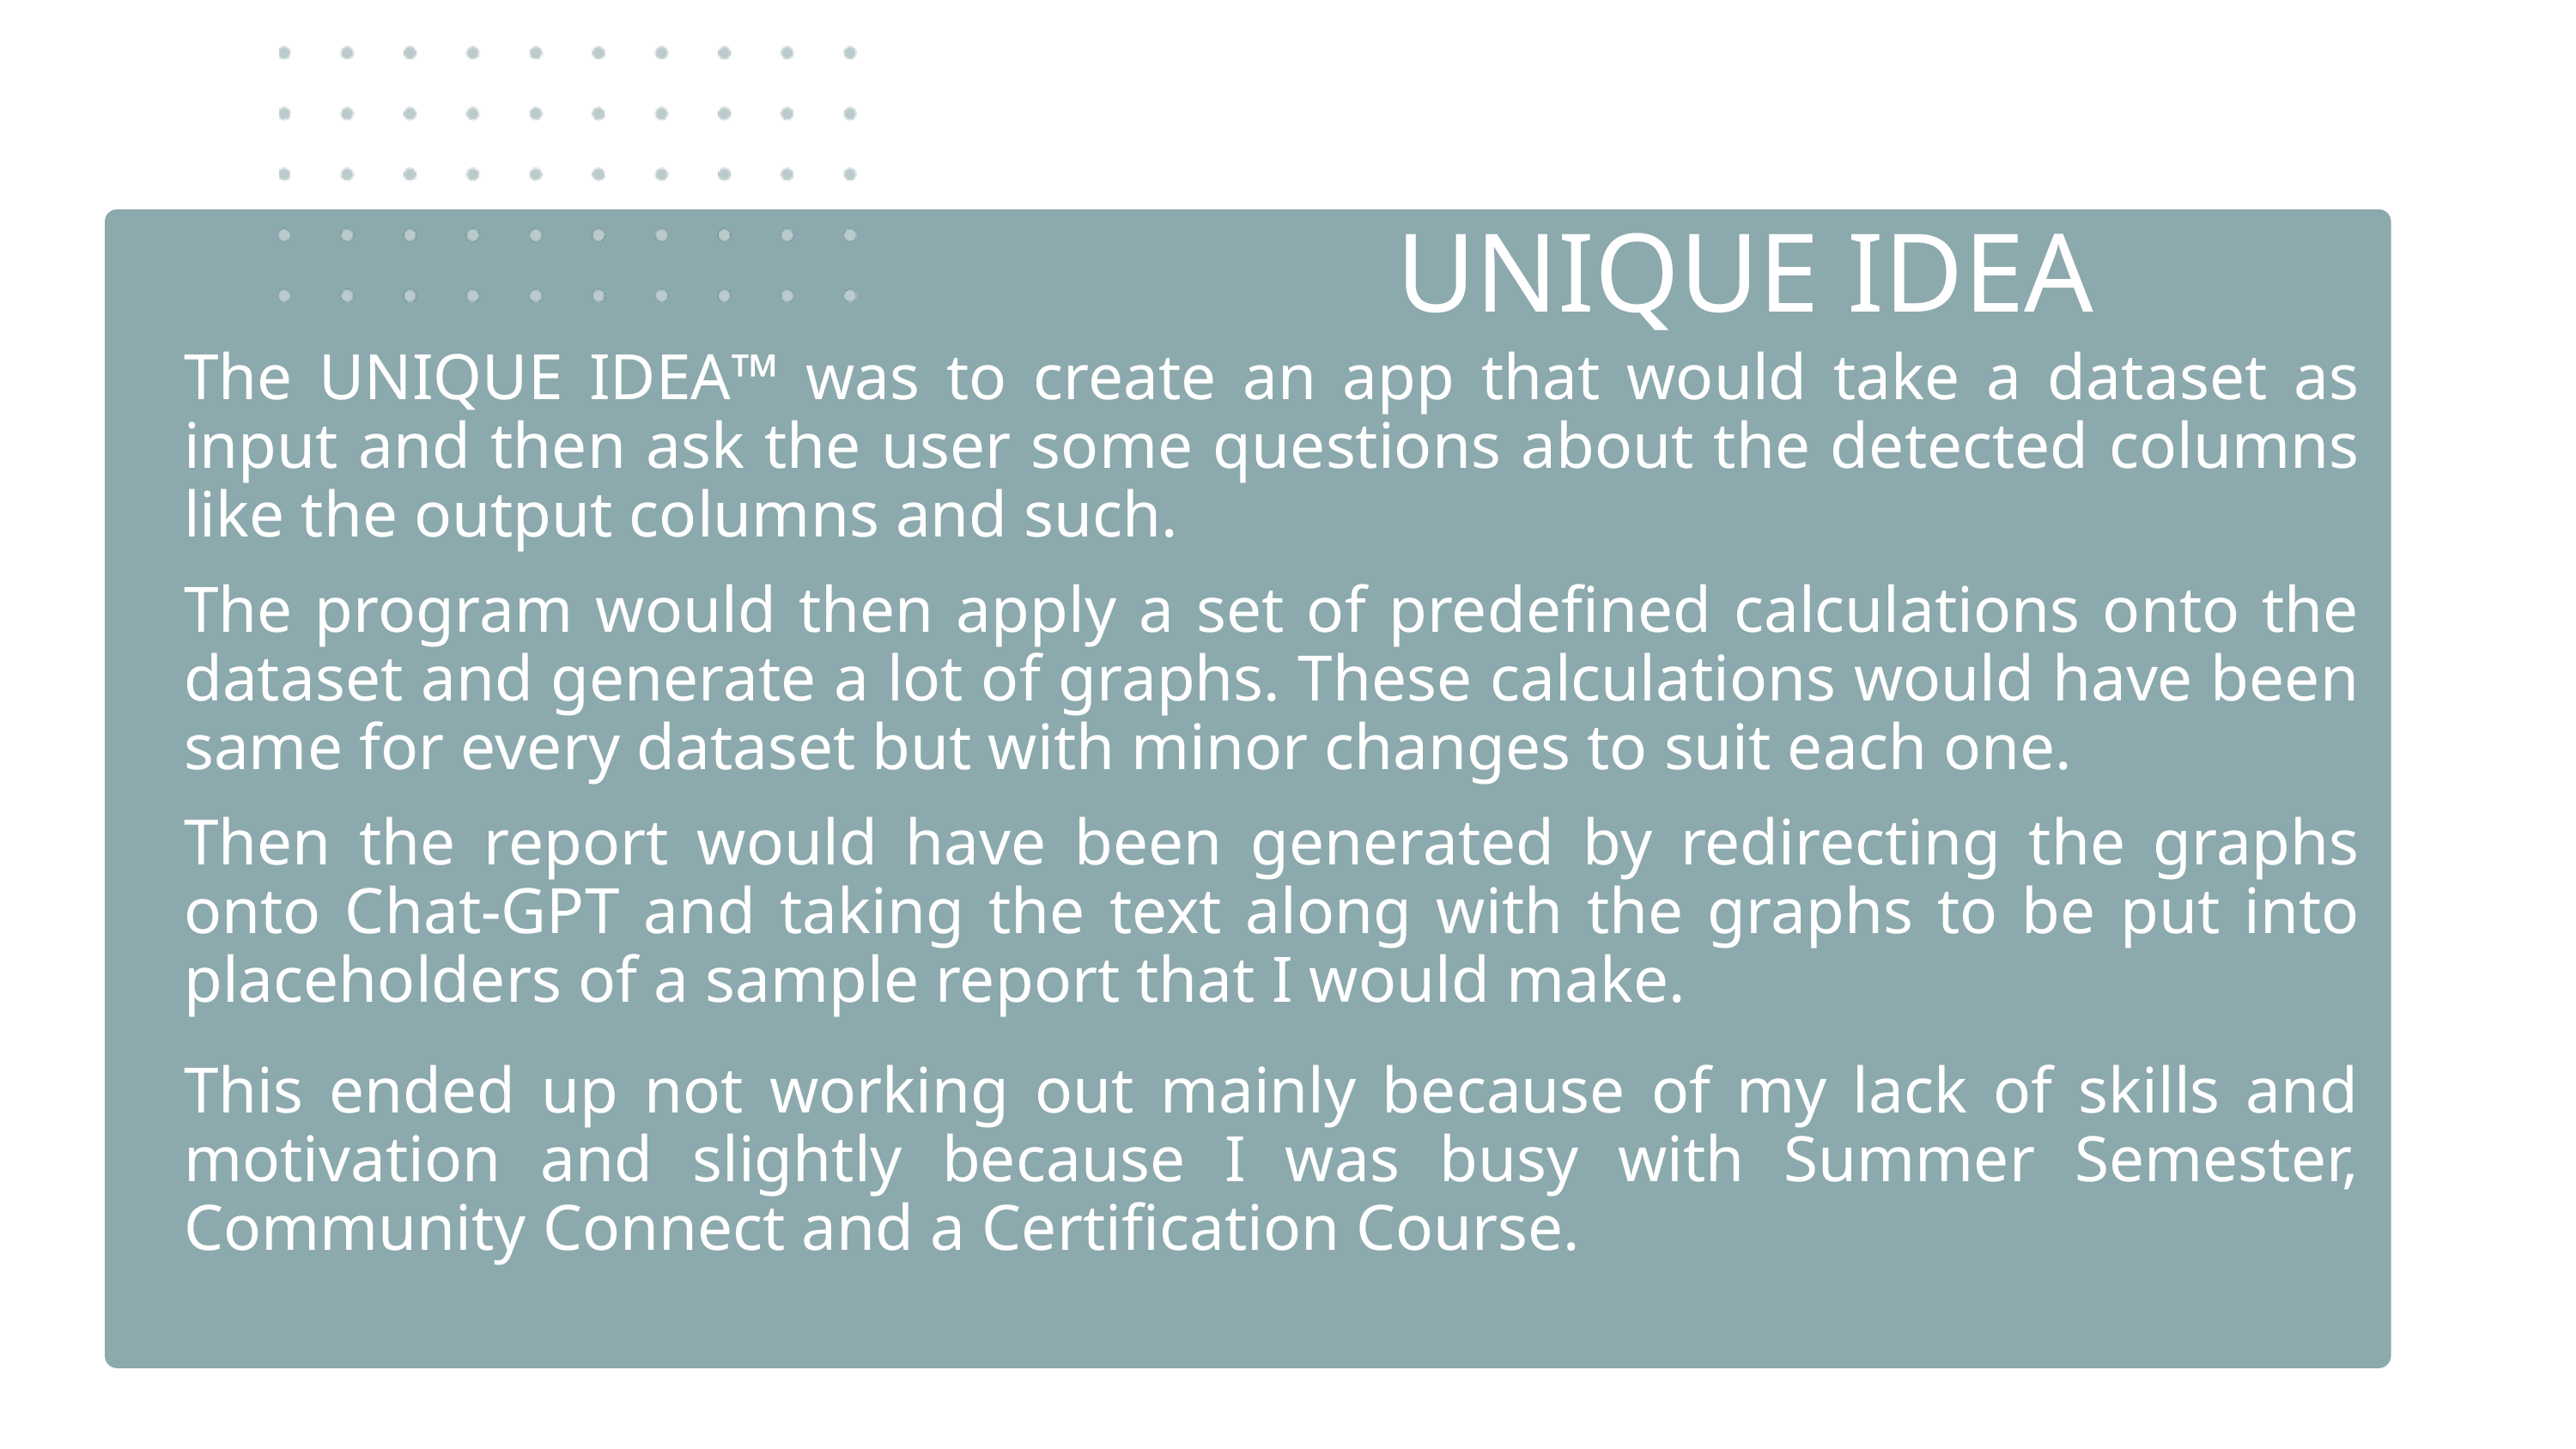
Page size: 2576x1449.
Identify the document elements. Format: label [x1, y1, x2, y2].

text_box [278, 0, 858, 207]
text_box [104, 209, 2391, 1369]
